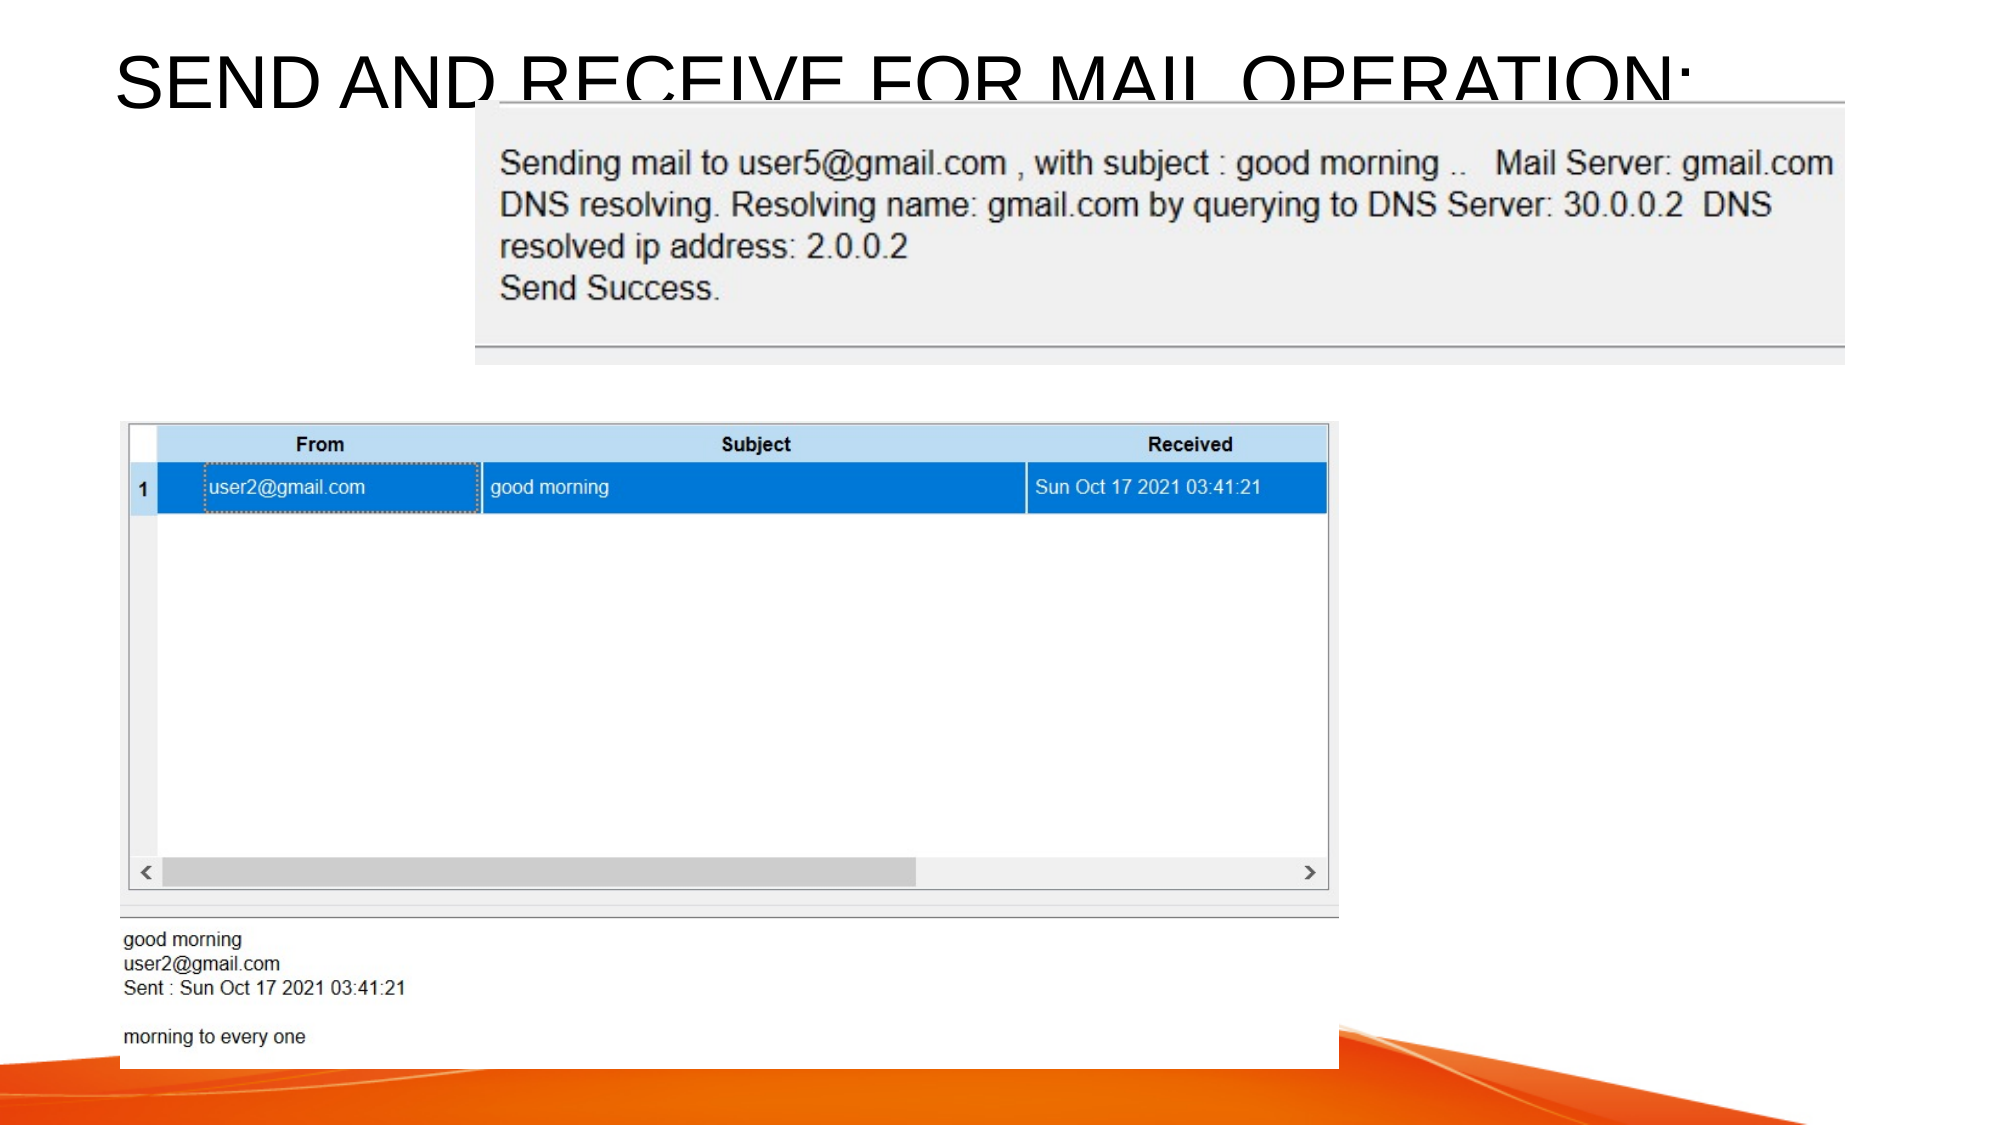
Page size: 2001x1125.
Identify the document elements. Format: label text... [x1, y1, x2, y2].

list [475, 100, 1845, 365]
picture [0, 0, 2000, 1125]
title SEND AND RECEIVE FOR MAIL OPERATION: [99, 30, 1901, 127]
